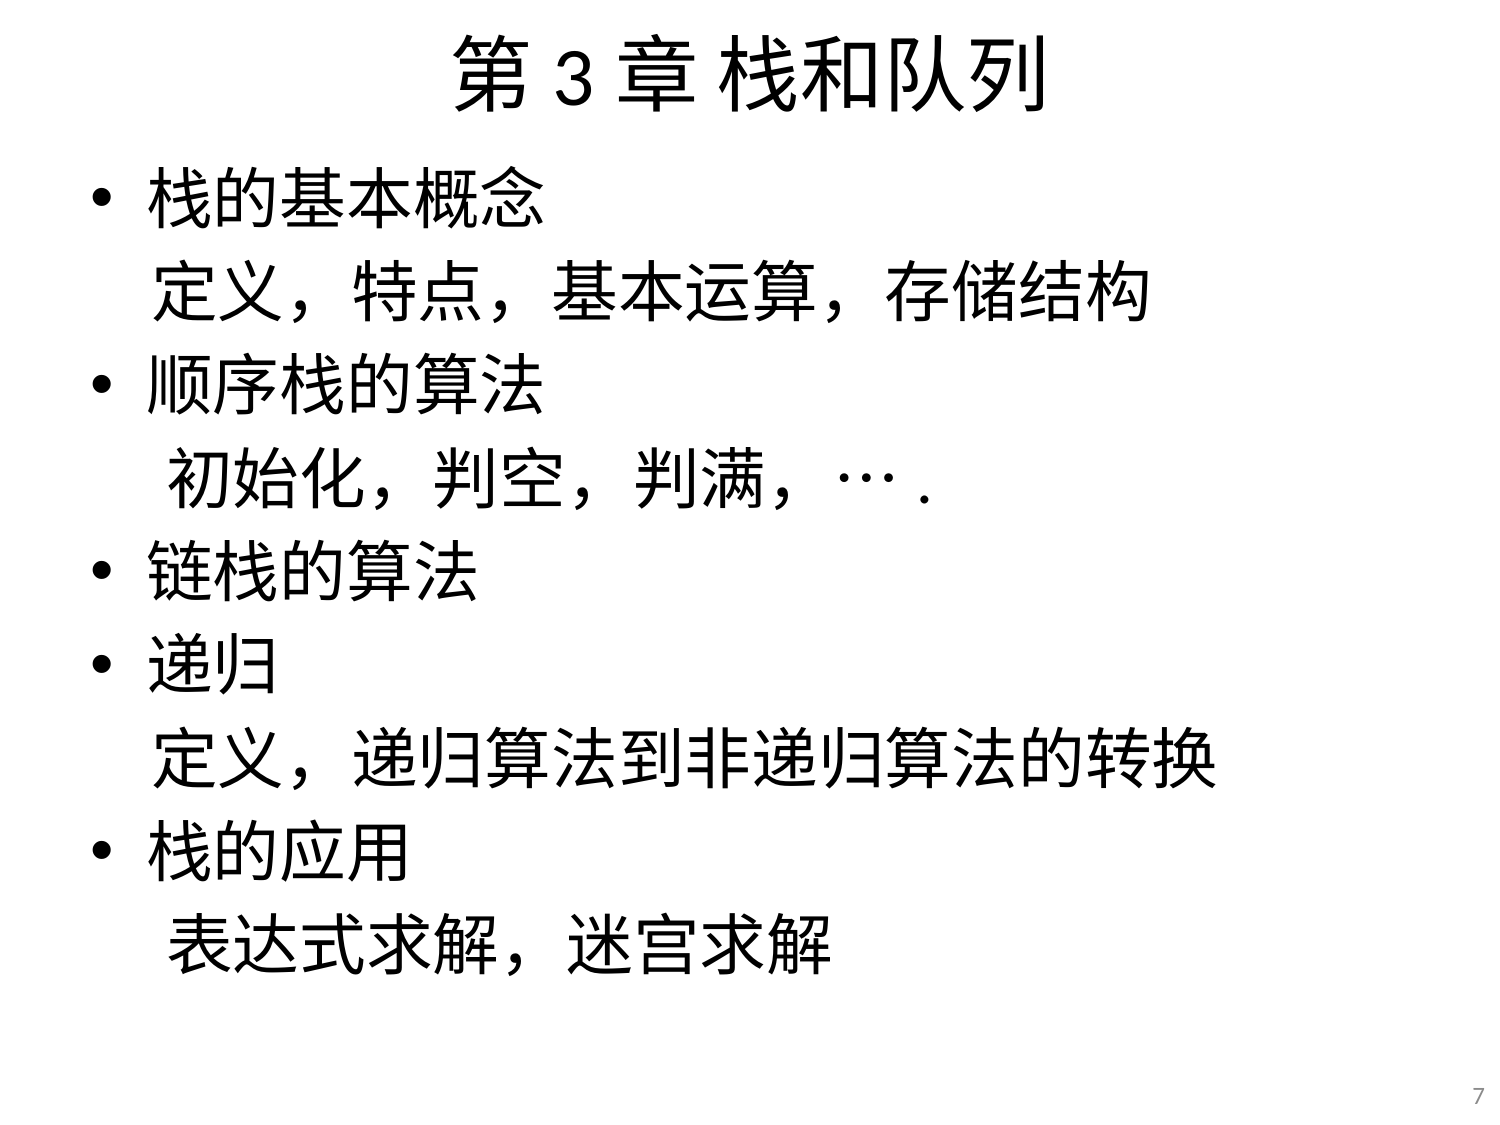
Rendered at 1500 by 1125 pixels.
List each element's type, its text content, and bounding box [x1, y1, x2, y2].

list 栈的基本概念 定义，特点，基本运算，存储结构 顺序栈的算法 初始化，判空，判满，…. 链栈的算法 递归 定义，递归算法到非递归算法的转换 栈的应用 表达式求解，迷宫求解 [75, 149, 1425, 1106]
title 第3章 栈和队列 [75, 0, 1425, 149]
slide_number 7 [1435, 1065, 1500, 1125]
